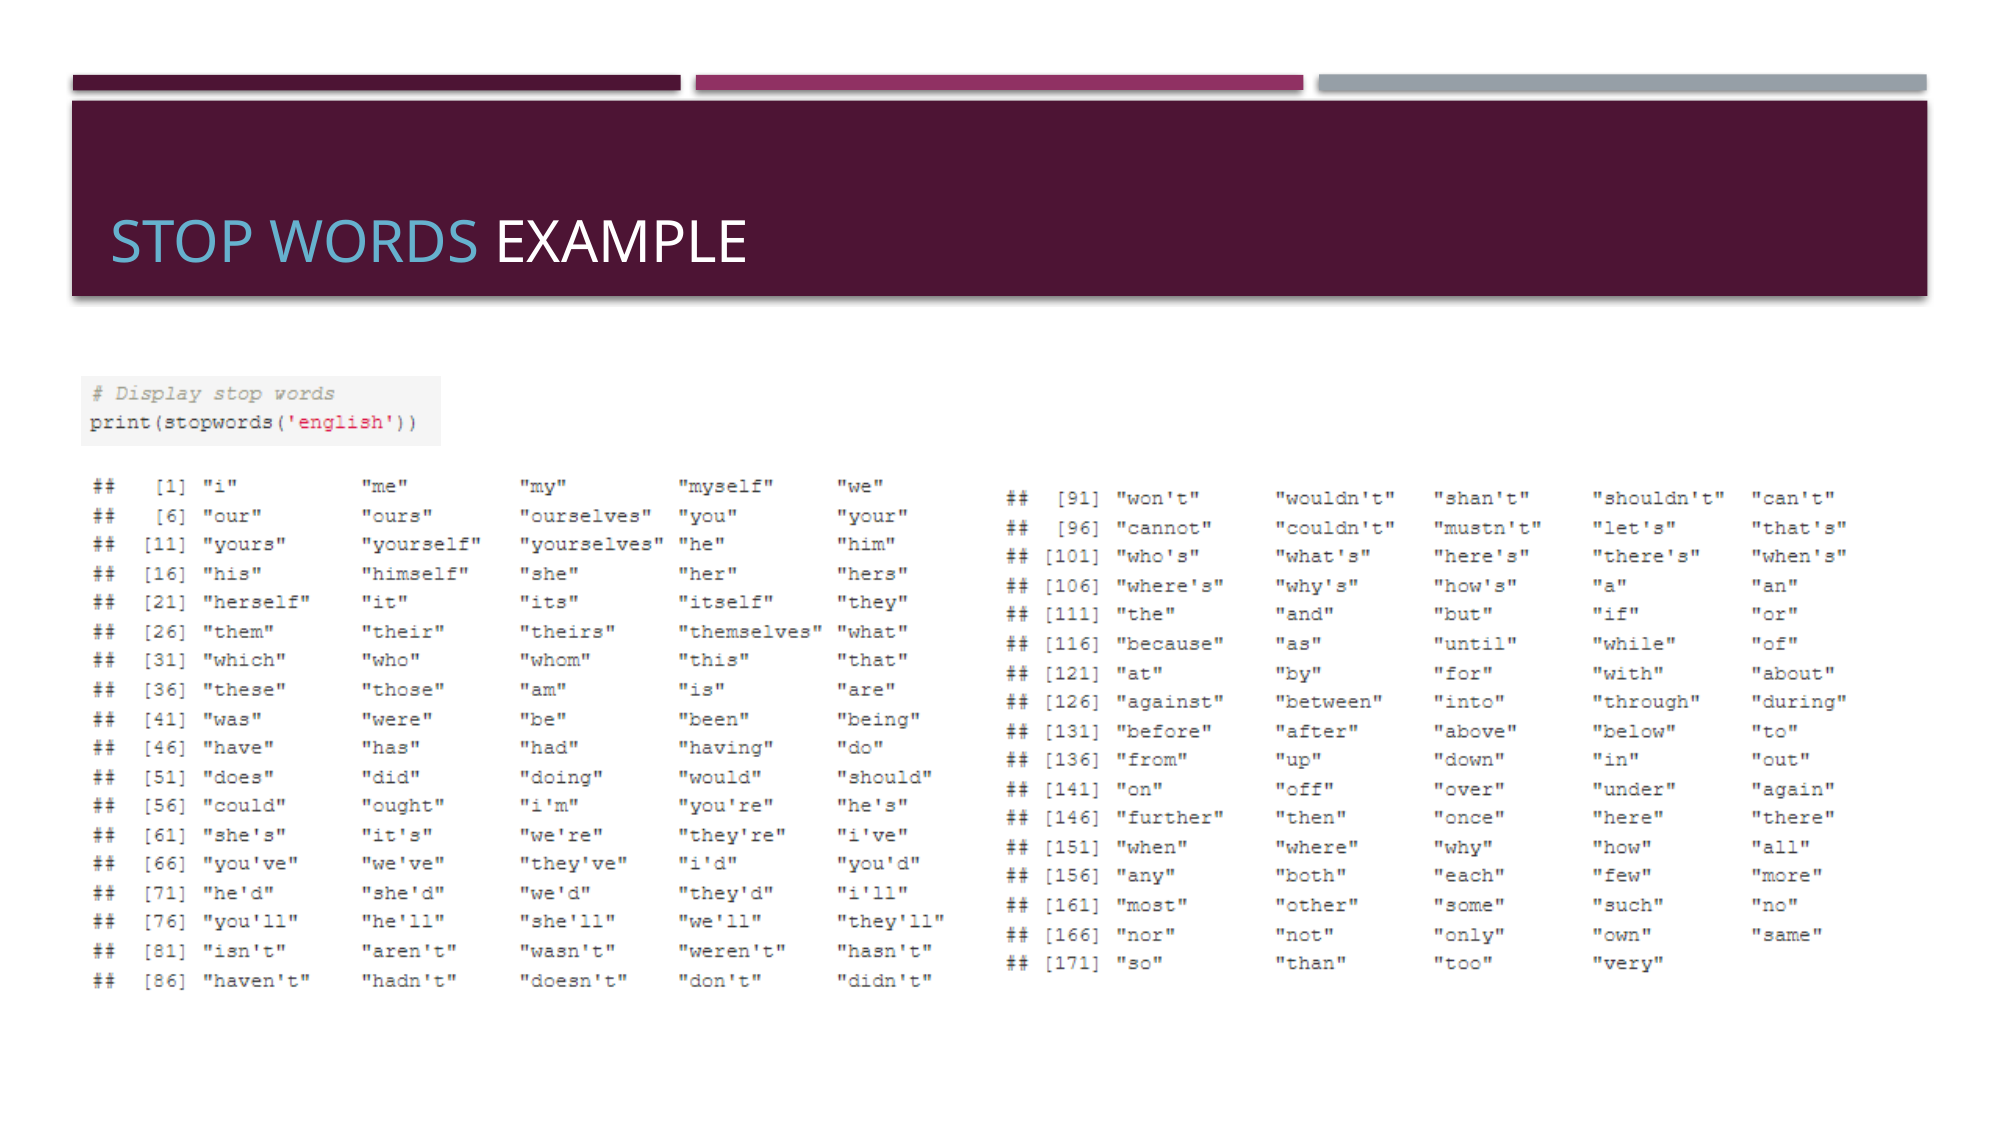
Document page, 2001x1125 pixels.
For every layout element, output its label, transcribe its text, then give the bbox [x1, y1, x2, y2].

title Stop Words Example [95, 115, 1905, 282]
picture [80, 468, 1910, 998]
picture [80, 376, 442, 446]
